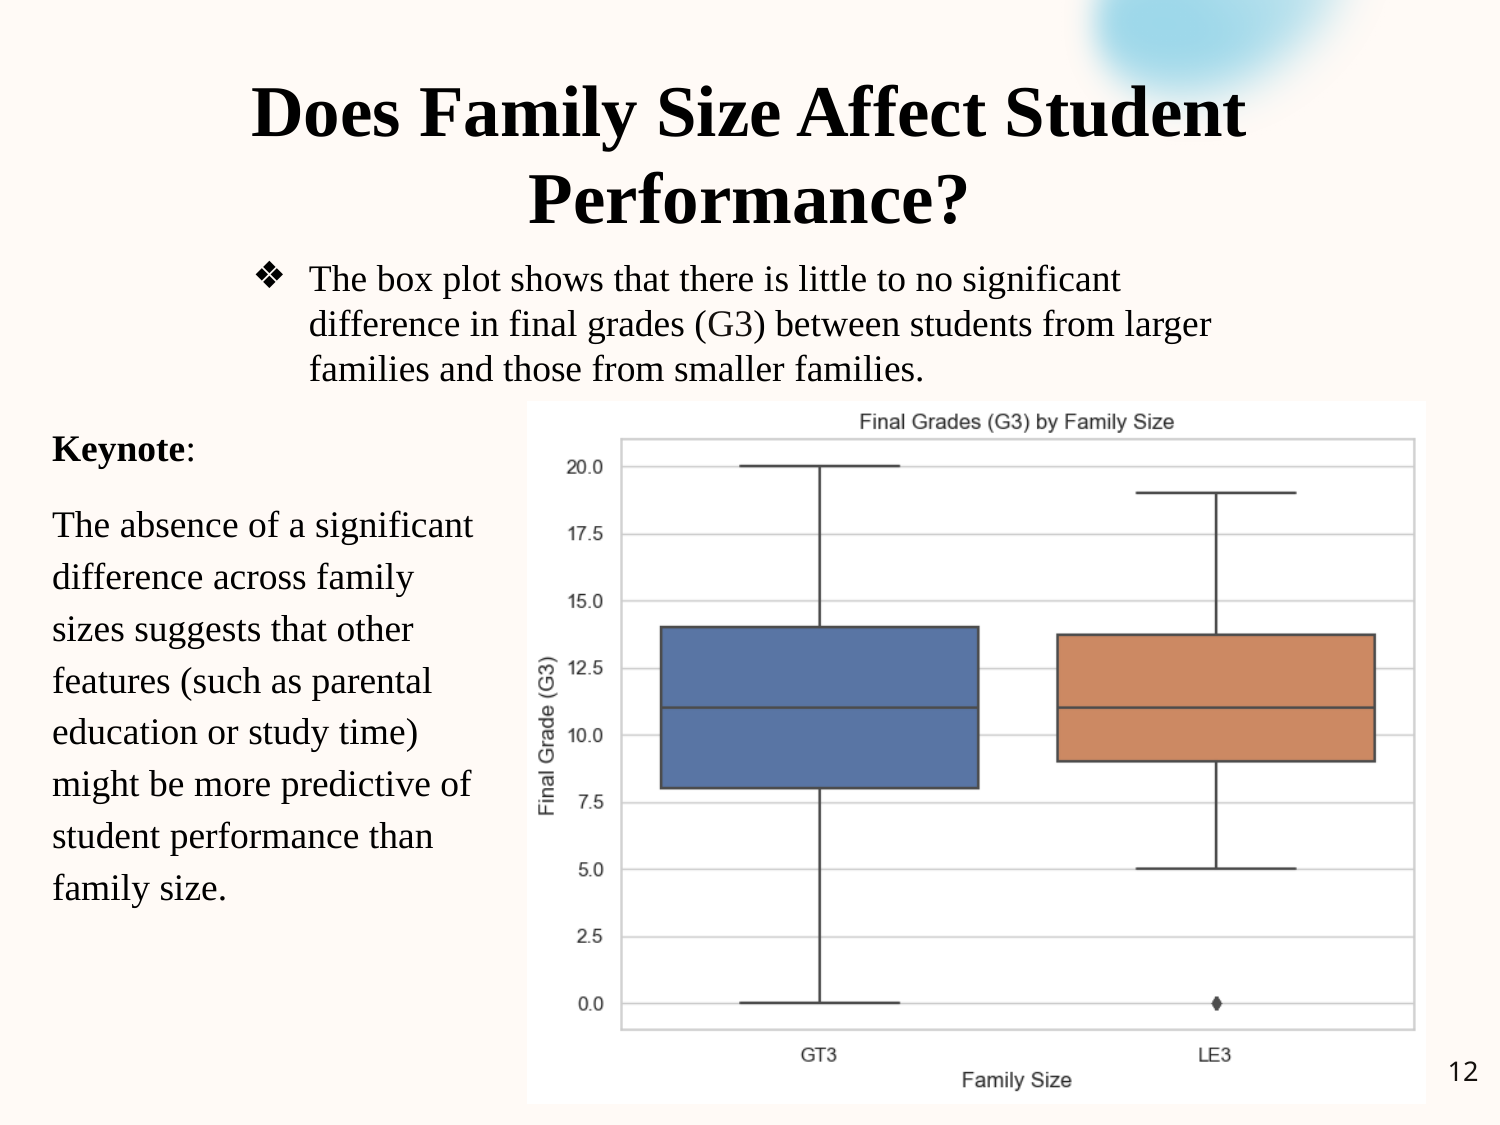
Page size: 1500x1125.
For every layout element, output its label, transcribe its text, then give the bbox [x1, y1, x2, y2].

picture [949, 0, 1475, 365]
text_box Keynote: The absence of a significant difference across family sizes suggests that other features (such as parental education or study time) might be more predictive of student performance than family size. [37, 409, 501, 1017]
title Does Family Size Affect Student Performance? [117, 91, 1383, 212]
slide_number ‹#› [1403, 1038, 1494, 1125]
picture [527, 401, 1426, 1104]
text_box The box plot shows that there is little to no significant difference in final grades (G3) between students from larger families and those from smaller families. [218, 238, 1281, 404]
